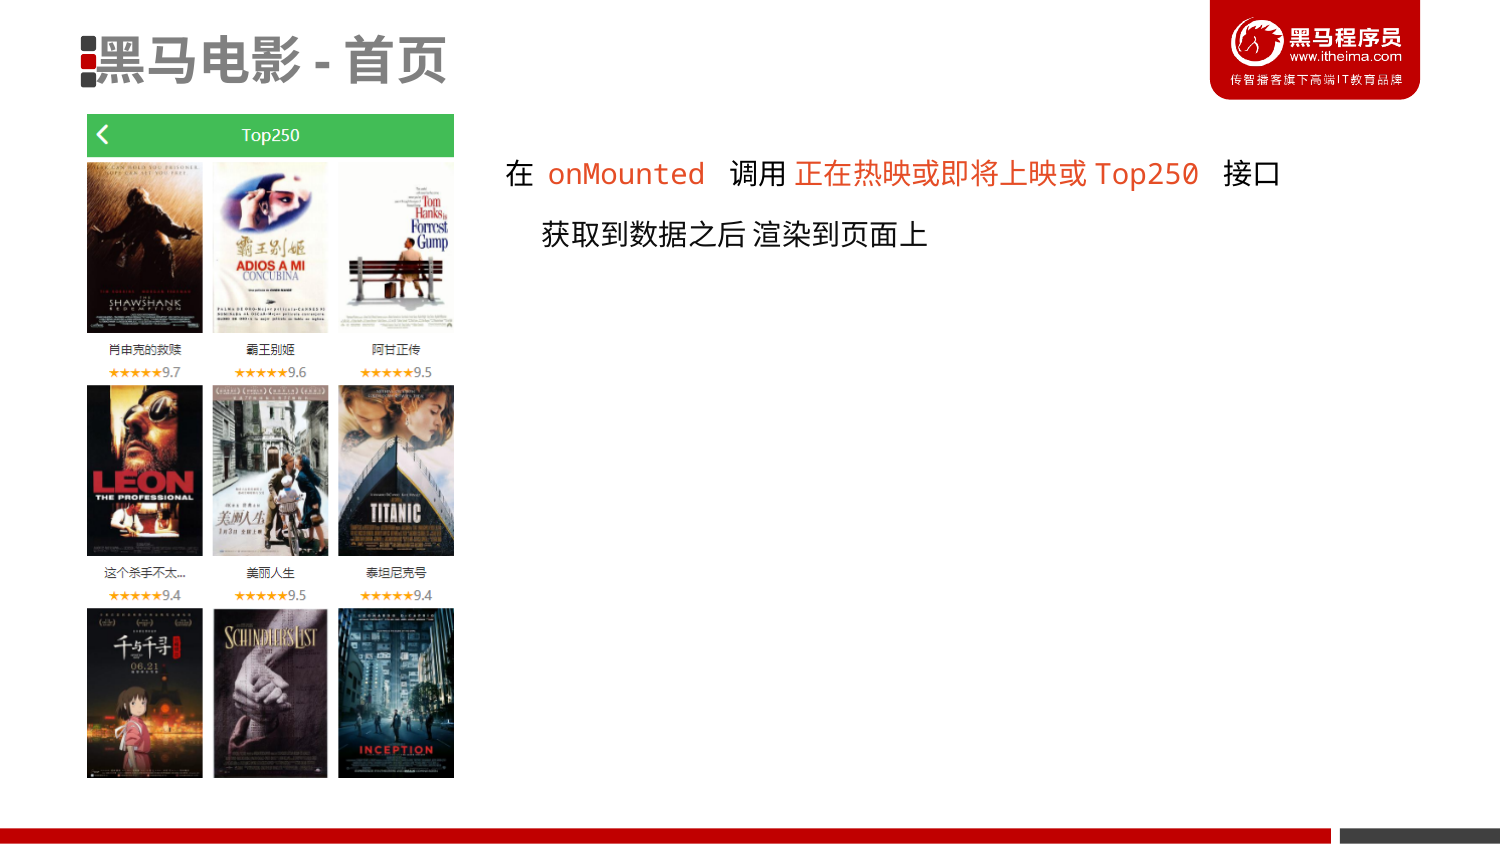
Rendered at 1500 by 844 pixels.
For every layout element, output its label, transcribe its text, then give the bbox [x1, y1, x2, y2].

picture [87, 114, 454, 778]
text_box 在 onMounted 调用 正在热映或即将上映或Top250 接口 [490, 147, 1297, 198]
text_box 获取到数据之后 渲染到页面上 [527, 209, 944, 259]
picture [1212, 8, 1421, 94]
text_box 黑马电影-首页 [79, 20, 463, 160]
